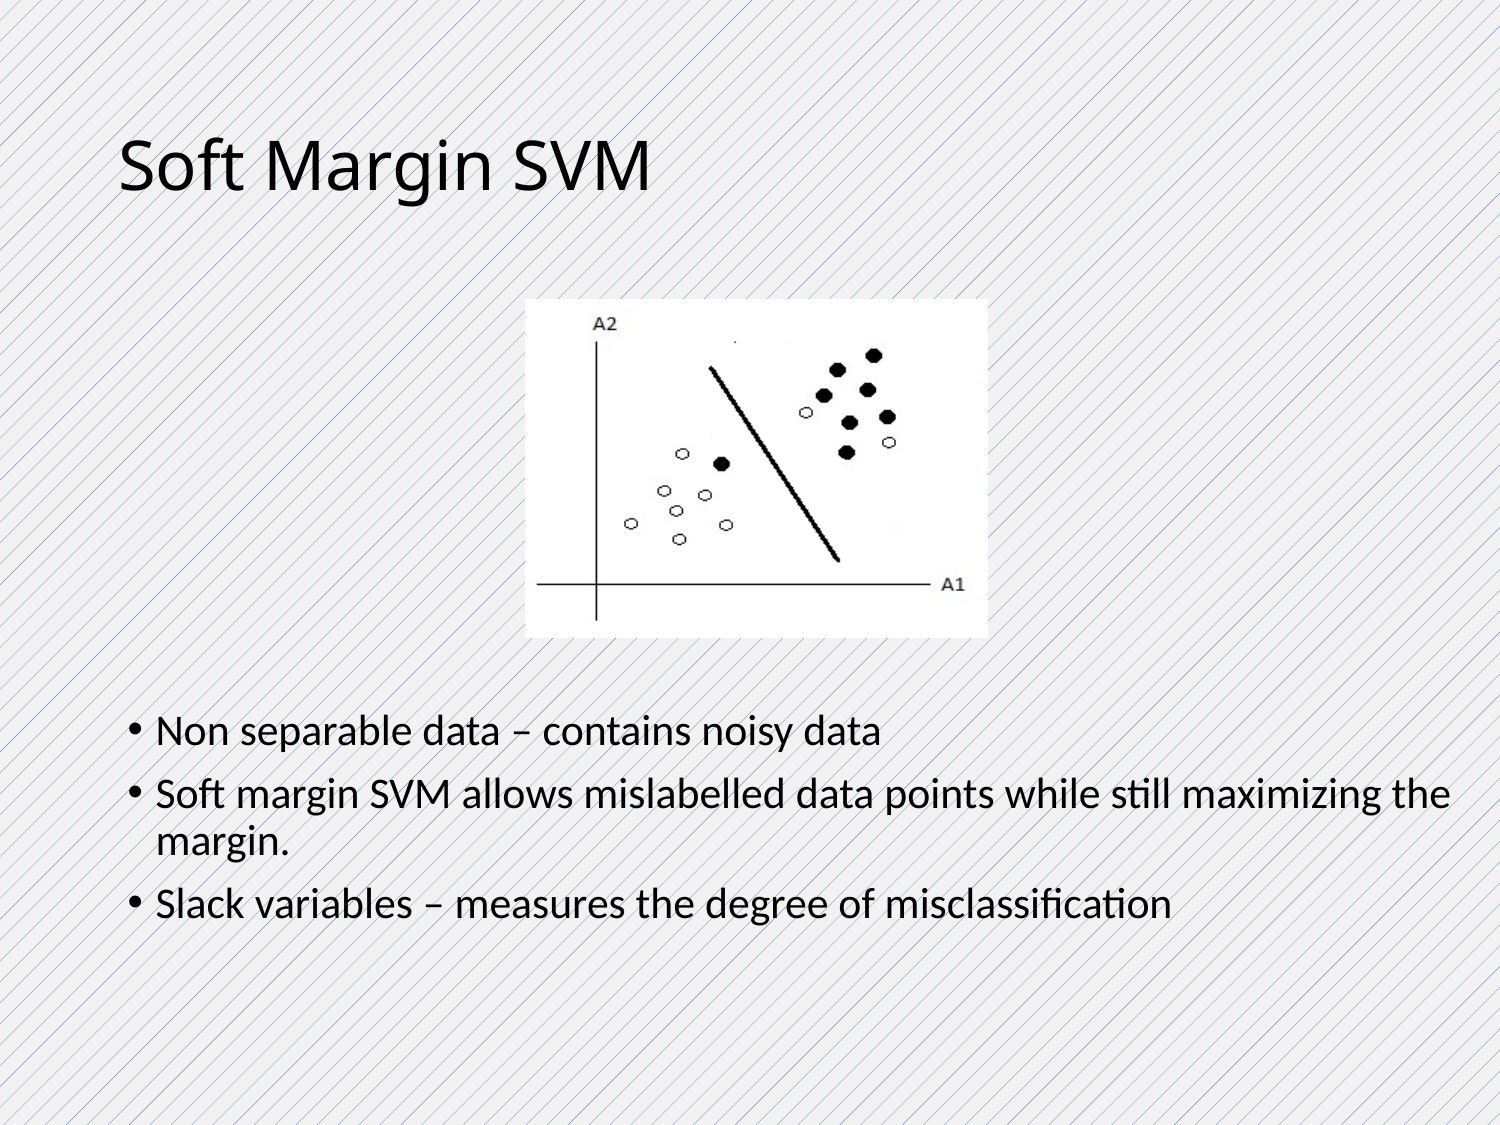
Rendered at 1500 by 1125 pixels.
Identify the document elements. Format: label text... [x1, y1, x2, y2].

picture [524, 299, 988, 638]
list Non separable data – contains noisy data Soft margin SVM allows mislabelled data points while still maximizing the margin. Slack variables – measures the degree of misclassification [112, 699, 1500, 1063]
title Soft Margin SVM [103, 59, 1397, 278]
